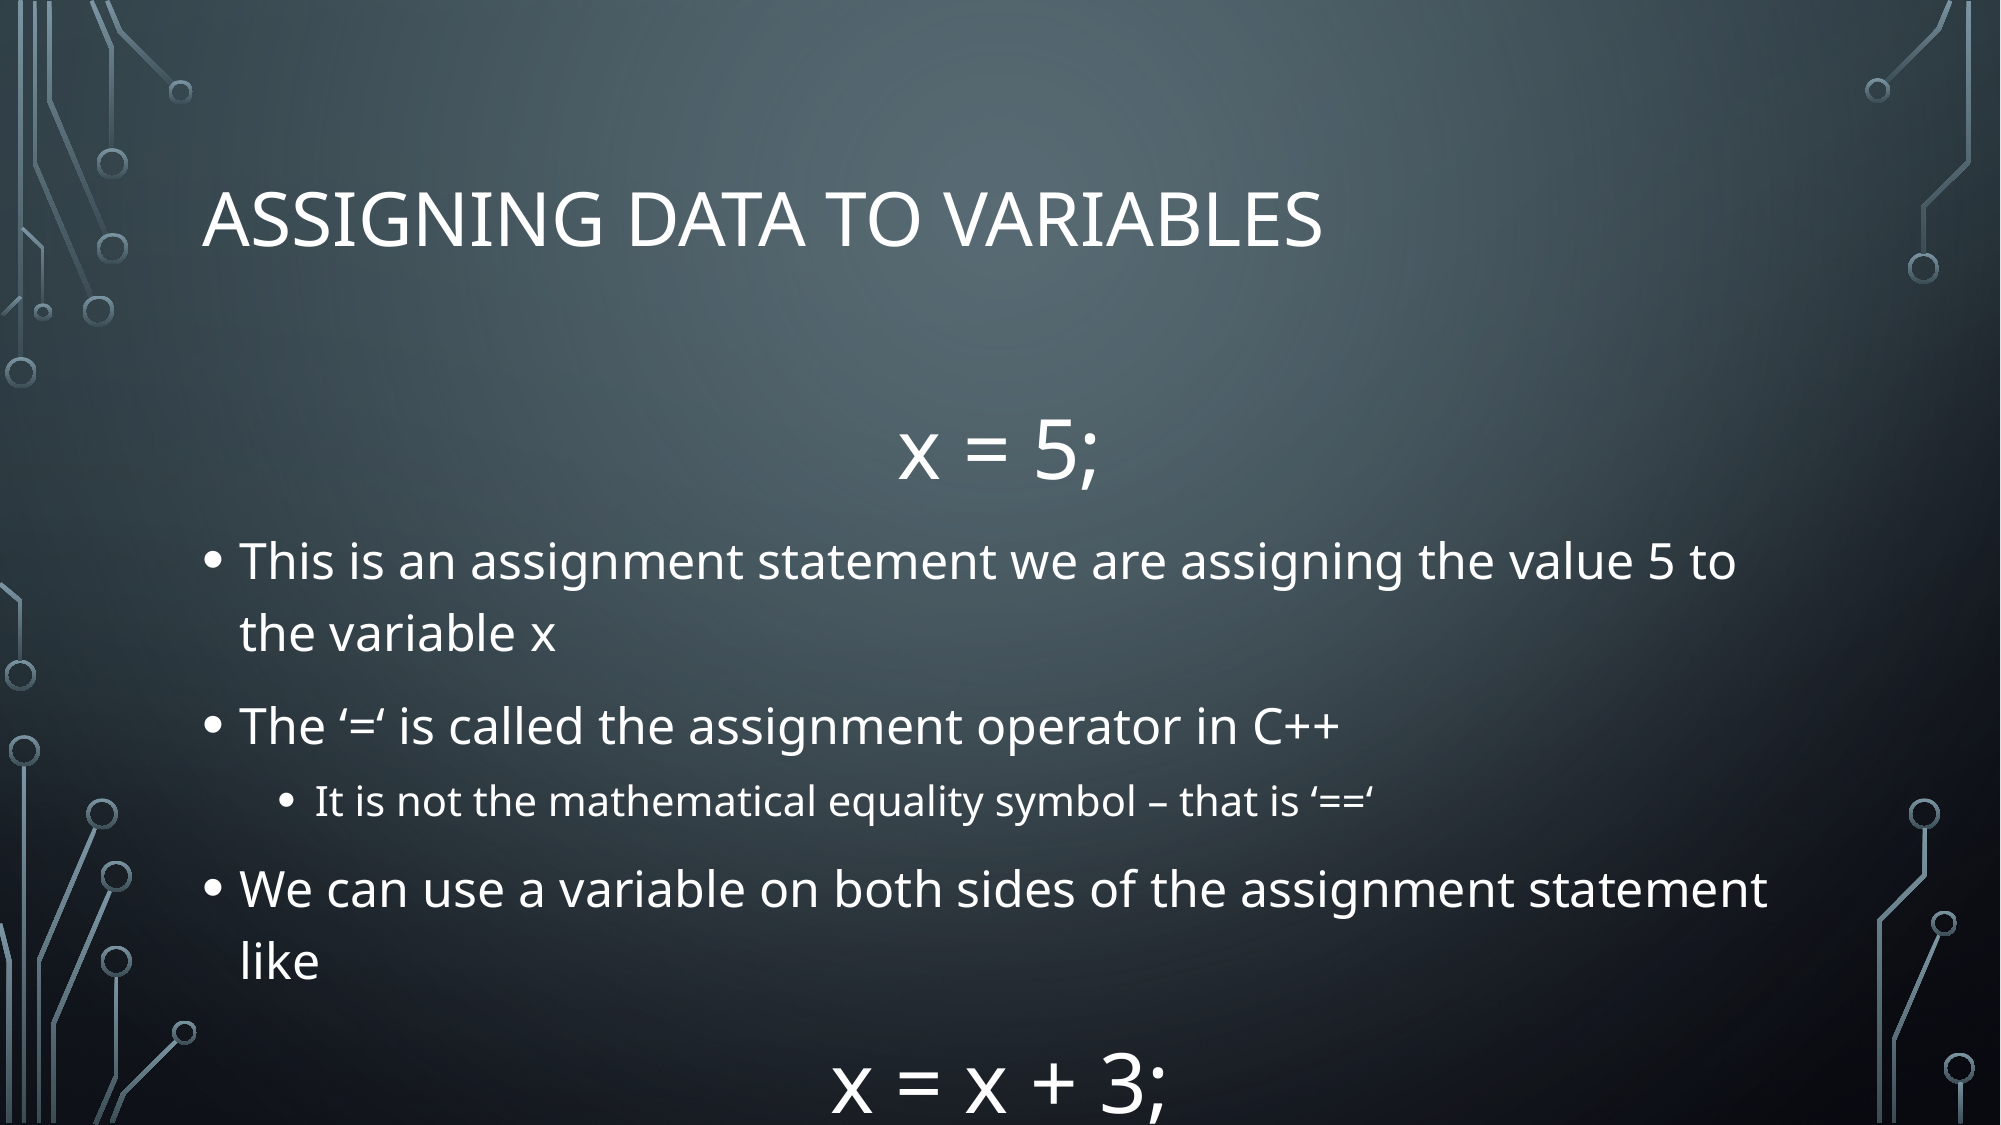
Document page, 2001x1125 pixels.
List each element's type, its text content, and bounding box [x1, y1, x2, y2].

list x = 5; This is an assignment statement we are assigning the value 5 to the variable x The ‘=‘ is called the assignment operator in C++ It is not the mathematical equality symbol – that is ‘==‘ We can use a variable on both sides of the assignment statement like x = x + 3; [187, 369, 1813, 1061]
title Assigning data to variables [187, 101, 1813, 344]
